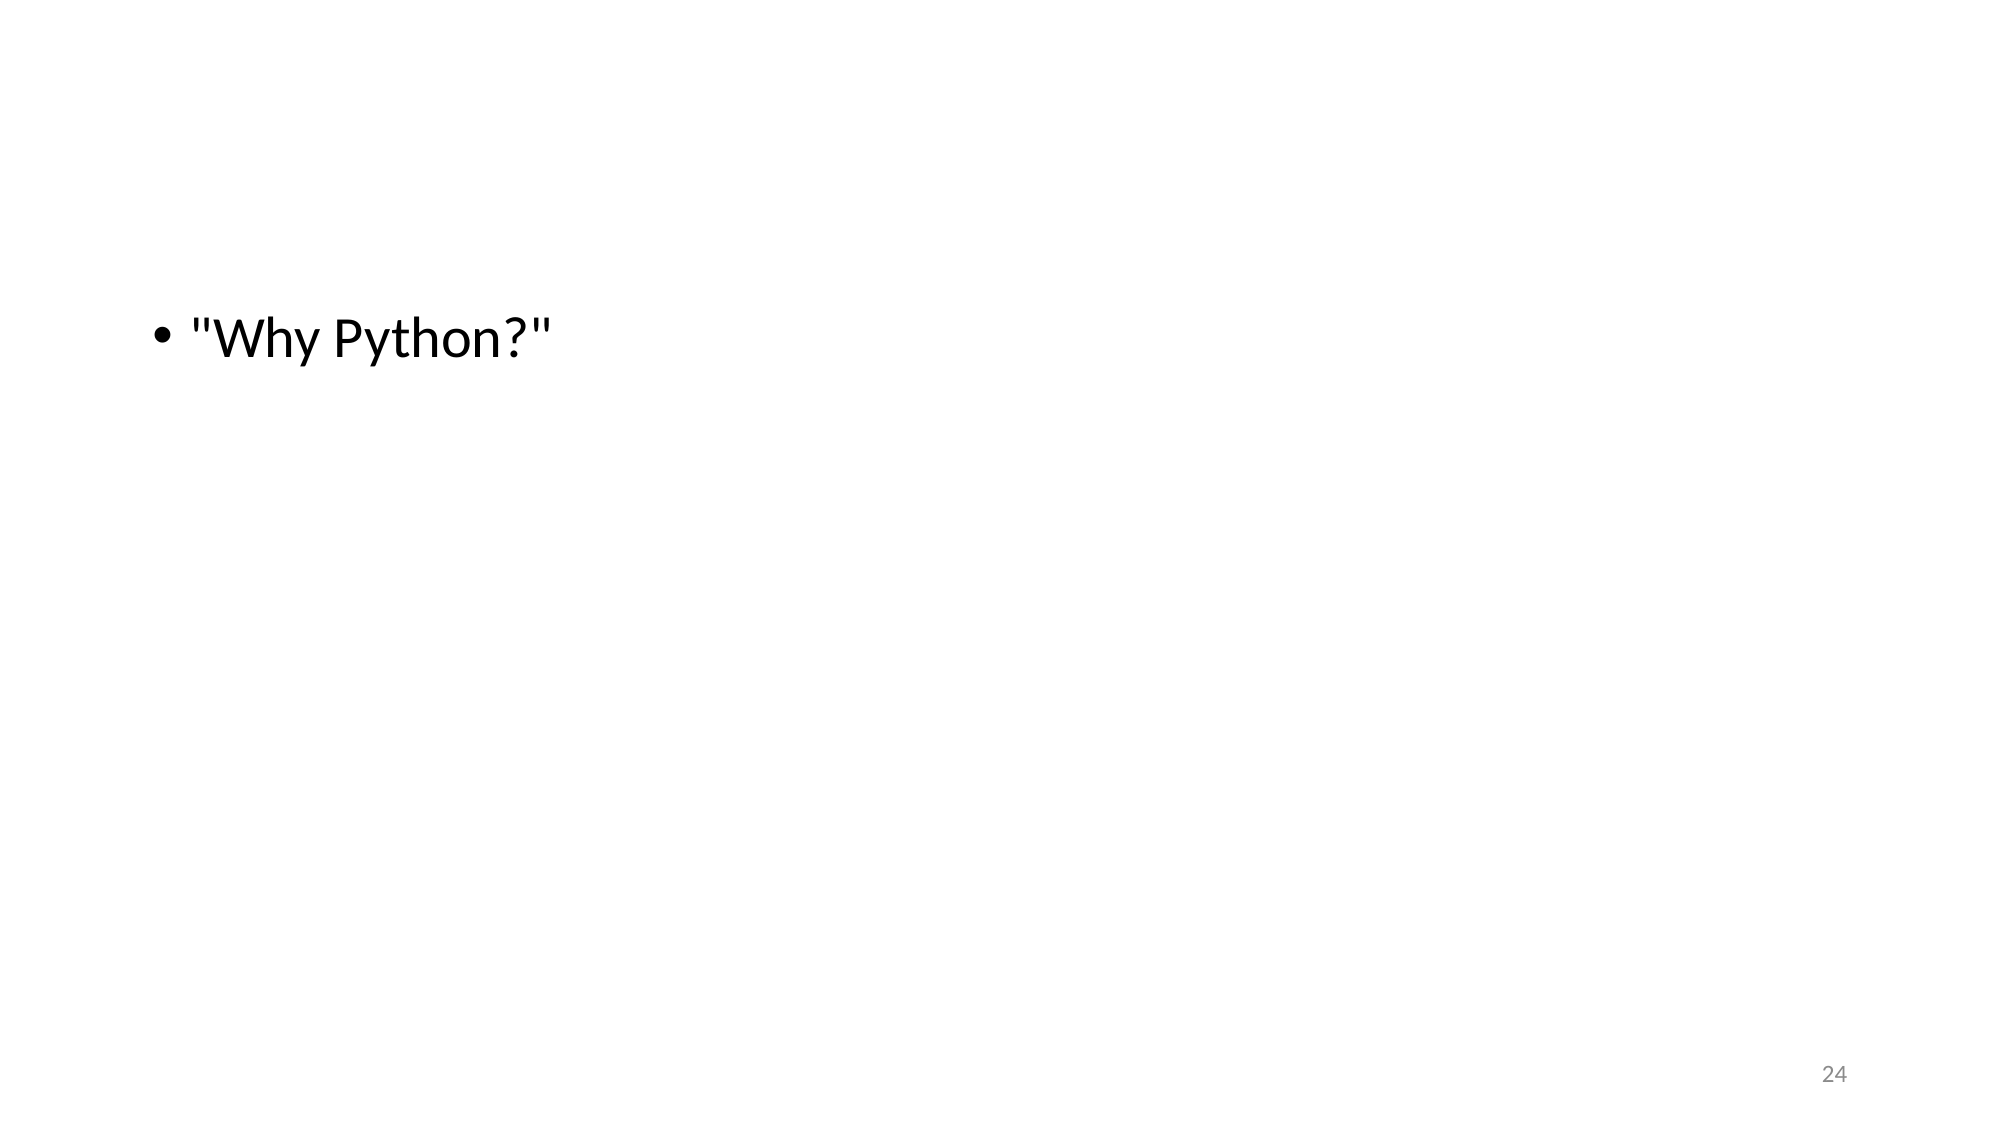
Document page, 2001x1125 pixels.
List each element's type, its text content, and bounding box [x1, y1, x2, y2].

list "Why Python?" [137, 299, 1863, 1014]
slide_number 24 [1412, 1042, 1863, 1103]
